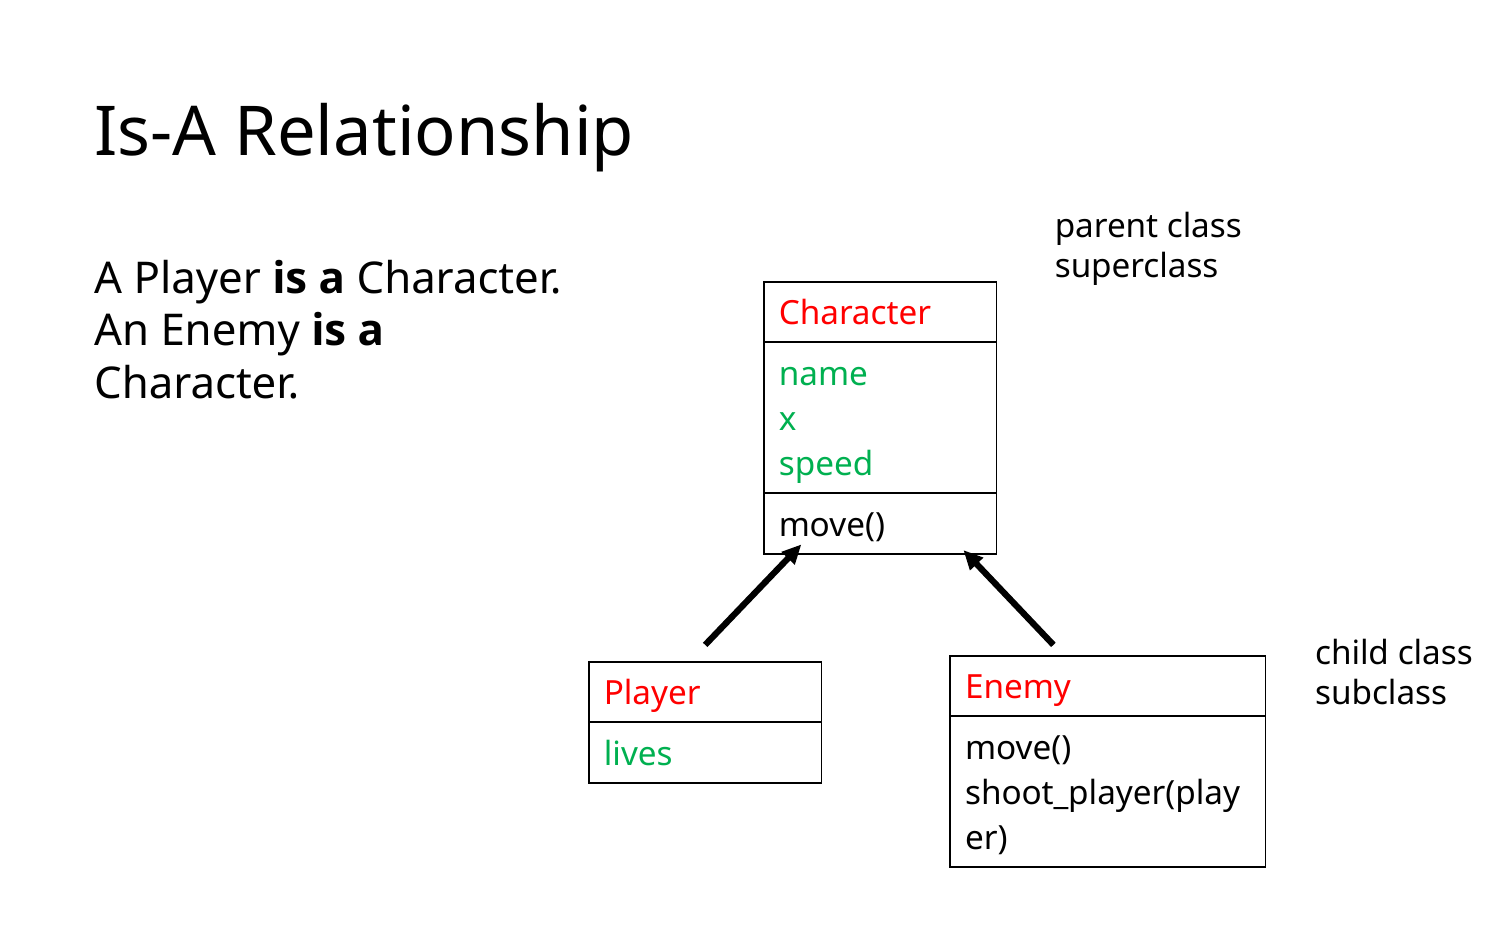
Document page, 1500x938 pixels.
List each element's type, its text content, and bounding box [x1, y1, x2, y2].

table_header Character [765, 283, 996, 341]
table_header Player [590, 663, 821, 721]
table_cell lives [590, 723, 821, 782]
table_header Enemy [951, 657, 1265, 715]
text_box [963, 550, 1054, 645]
table_cell move() shoot_player(player) [951, 717, 1265, 866]
table_cell name x speed [765, 343, 996, 492]
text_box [705, 544, 801, 645]
text_box child class subclass [1300, 623, 1488, 719]
text_box parent class superclass [1040, 196, 1258, 292]
text_box A Player is a Character. An Enemy is a Character. [79, 242, 589, 415]
table_cell move() [765, 494, 996, 553]
title Is-A Relationship [79, 76, 1237, 189]
